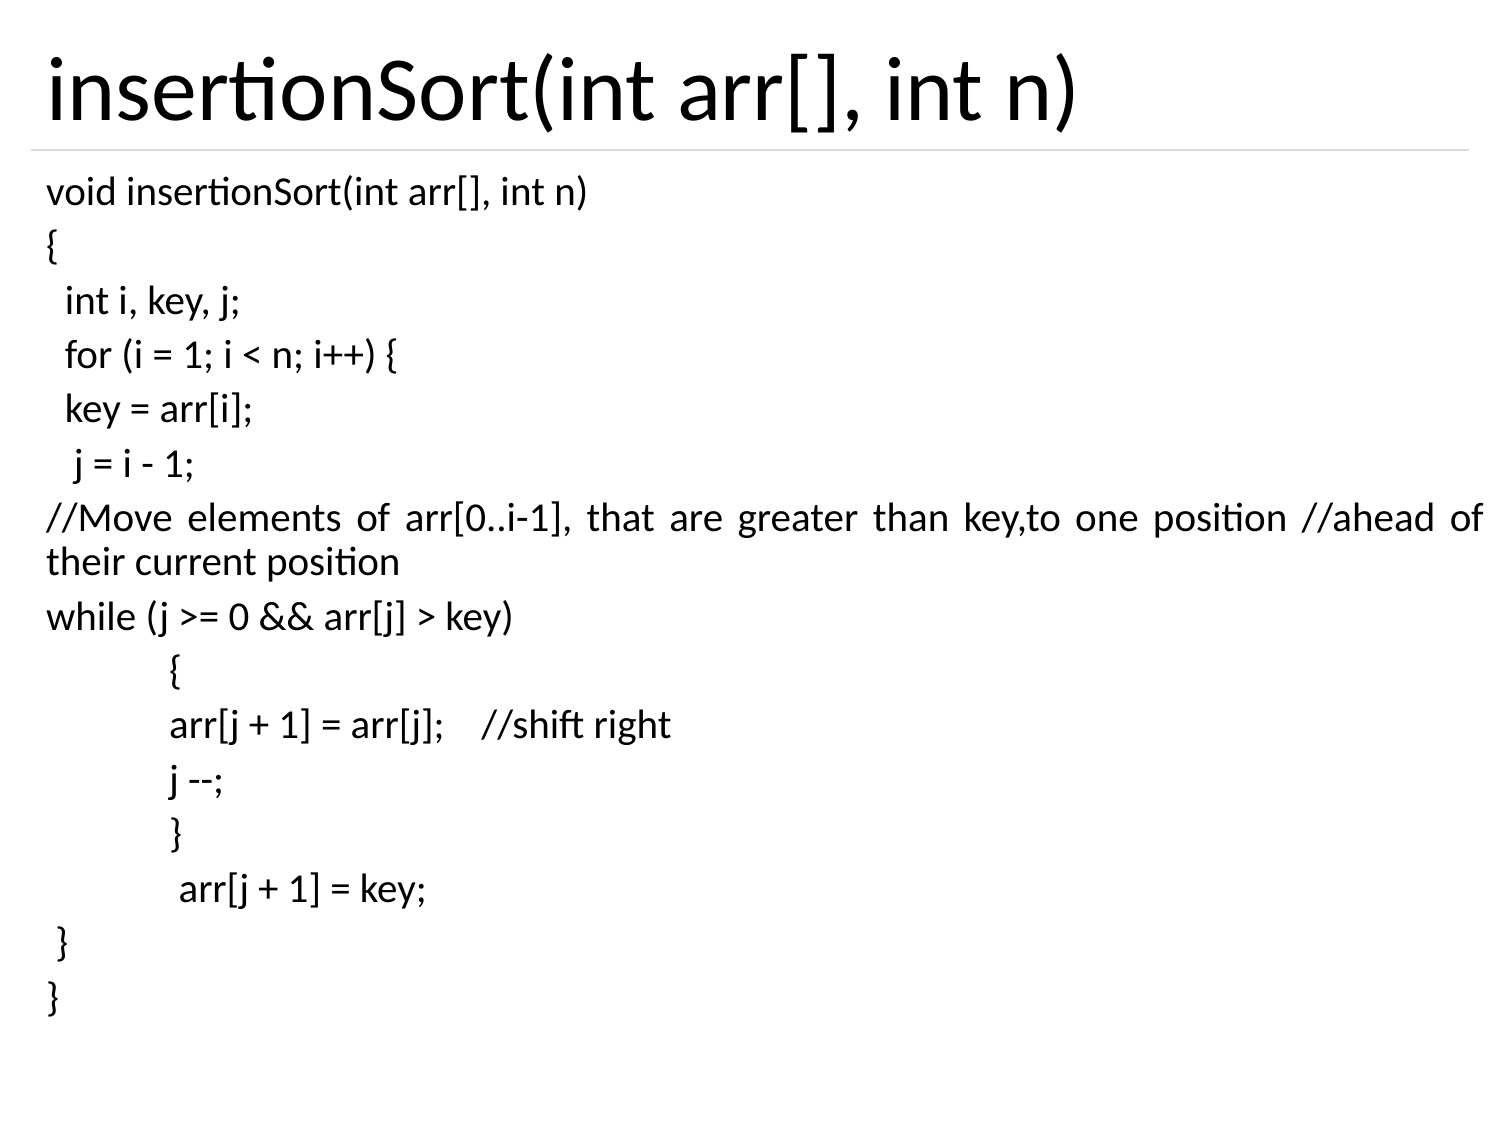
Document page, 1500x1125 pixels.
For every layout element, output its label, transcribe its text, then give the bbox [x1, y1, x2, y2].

list void insertionSort(int arr[], int n) { int i, key, j; for (i = 1; i < n; i++) { key = arr[i]; j = i - 1; //Move elements of arr[0..i-1], that are greater than key,to one position //ahead of their current position while (j >= 0 && arr[j] > key) { arr[j + 1] = arr[j]; //shift right j --; } arr[j + 1] = key; } } [31, 162, 1500, 1038]
title insertionSort(int arr[], int n) [31, 17, 1469, 150]
